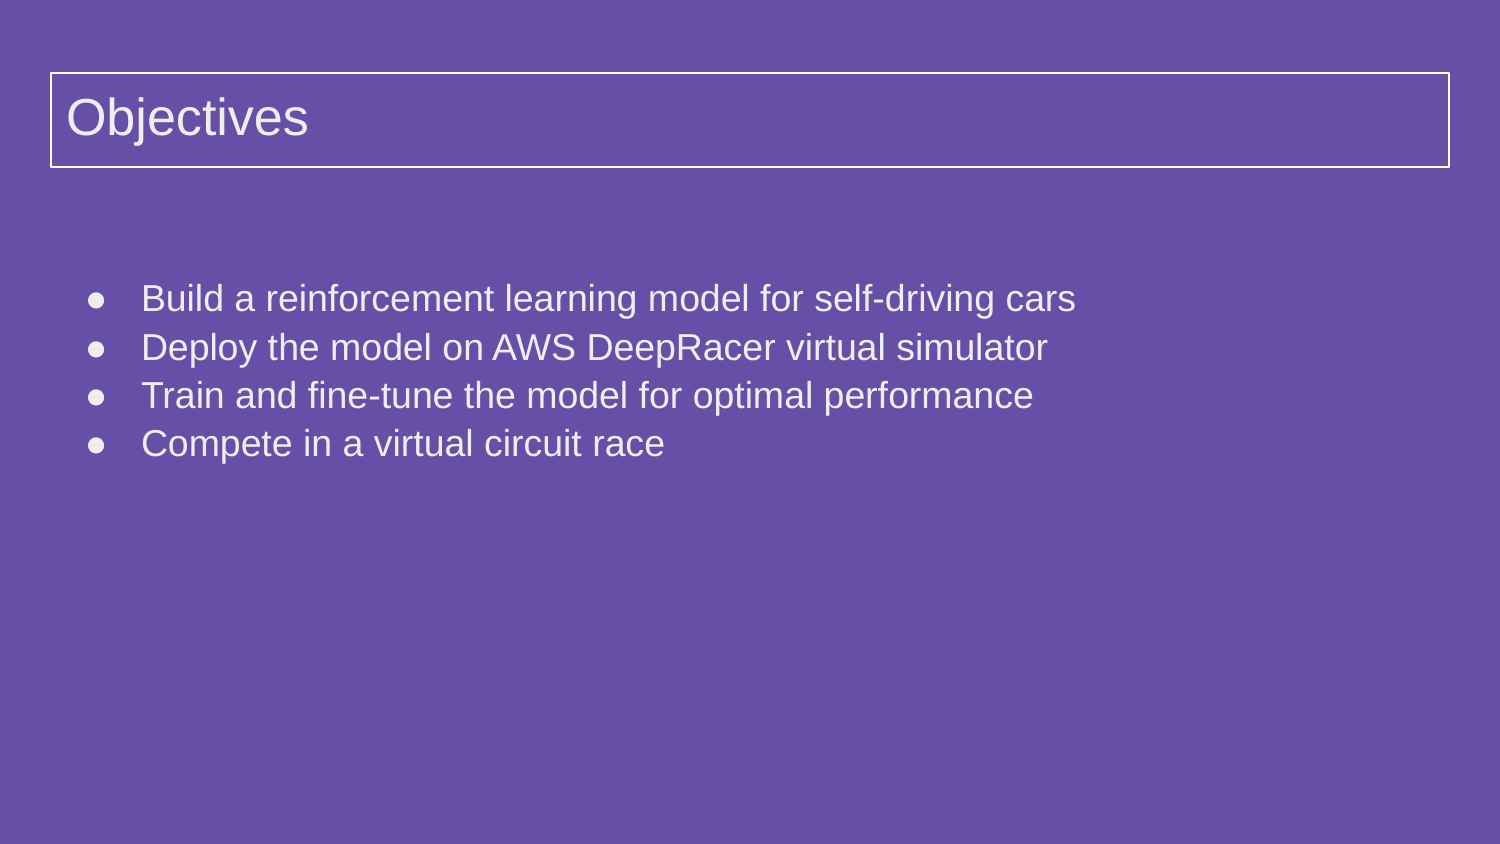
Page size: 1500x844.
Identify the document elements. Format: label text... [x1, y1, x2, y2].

title Objectives [51, 72, 1449, 167]
list Build a reinforcement learning model for self-driving cars Deploy the model on AWS DeepRacer virtual simulator Train and fine-tune the model for optimal performance Compete in a virtual circuit race [51, 256, 1449, 750]
